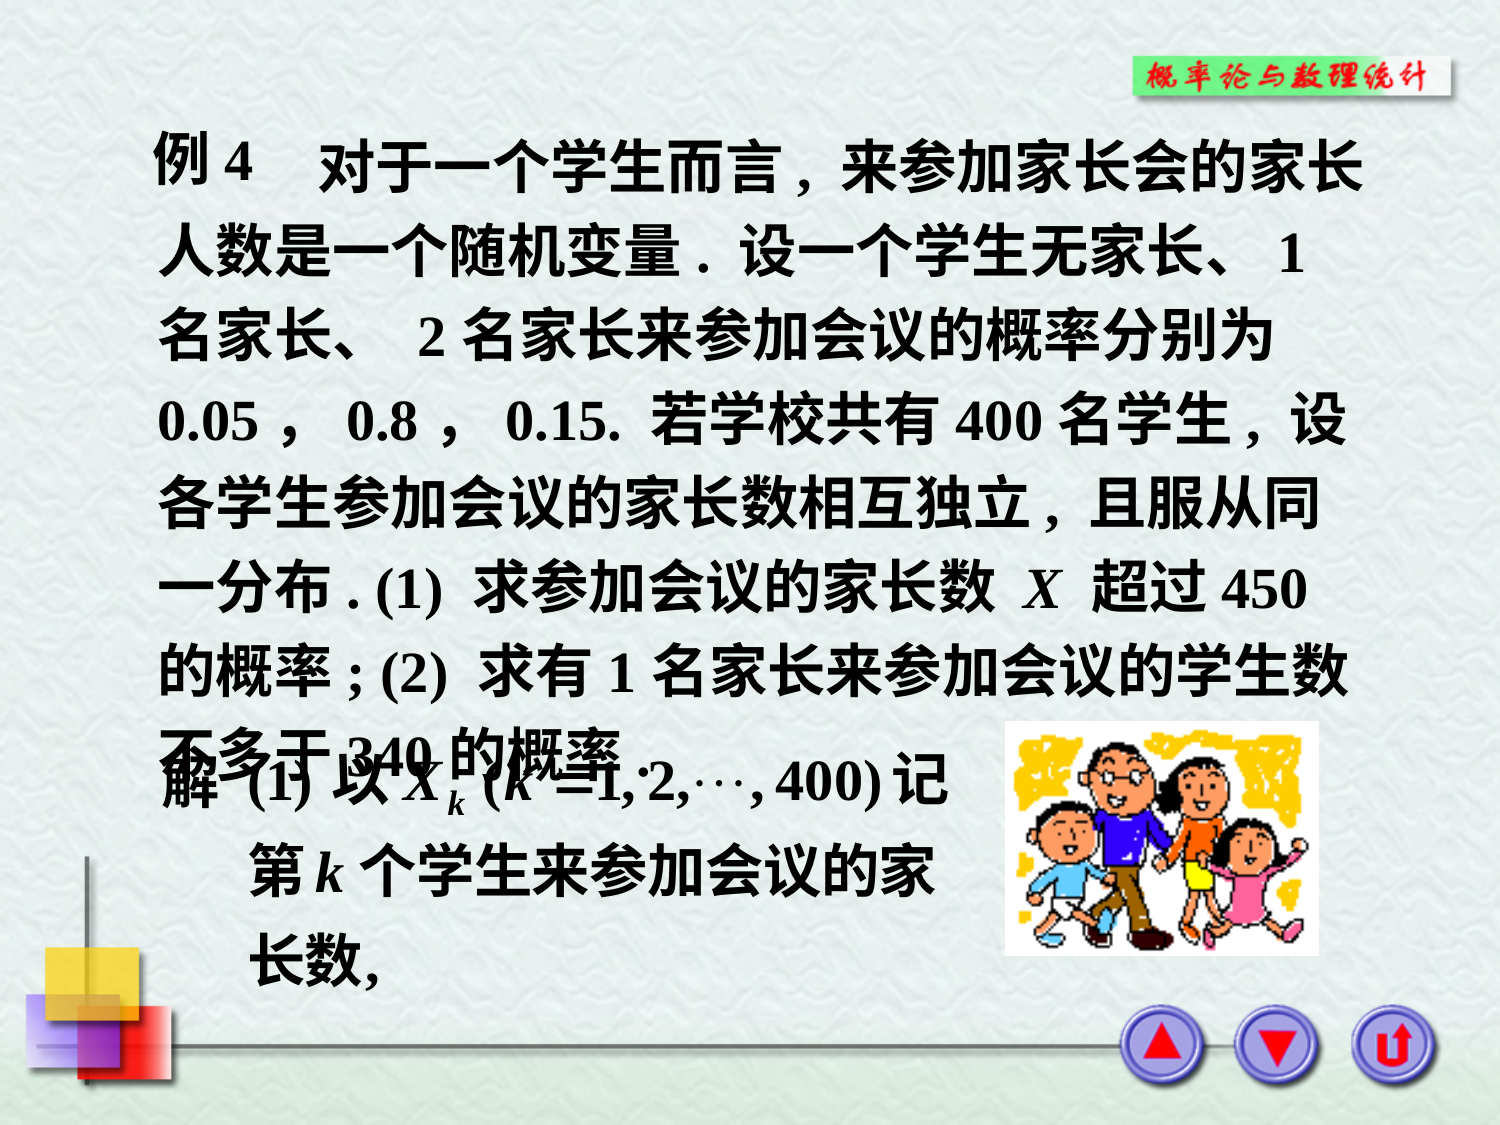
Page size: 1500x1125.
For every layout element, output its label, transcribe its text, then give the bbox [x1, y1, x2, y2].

text_box 解 [146, 737, 410, 823]
text_box 例4 [137, 114, 388, 200]
text_box 对于一个学生而言, 来参加家长会的家长人数是一个随机变量. 设一个学生无家长、1名家长、 2名家长来参加会议的概率分别为0.05，0.8，0.15. 若学校共有400名学生, 设各学生参加会议的家长数相互独立, 且服从同一分布. (1) 求参加会议的家长数 X 超过450的概率; (2) 求有1名家长来参加会议的学生数不多于340的概率. [142, 108, 1393, 796]
picture [0, 0, 1500, 1125]
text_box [245, 749, 1013, 998]
